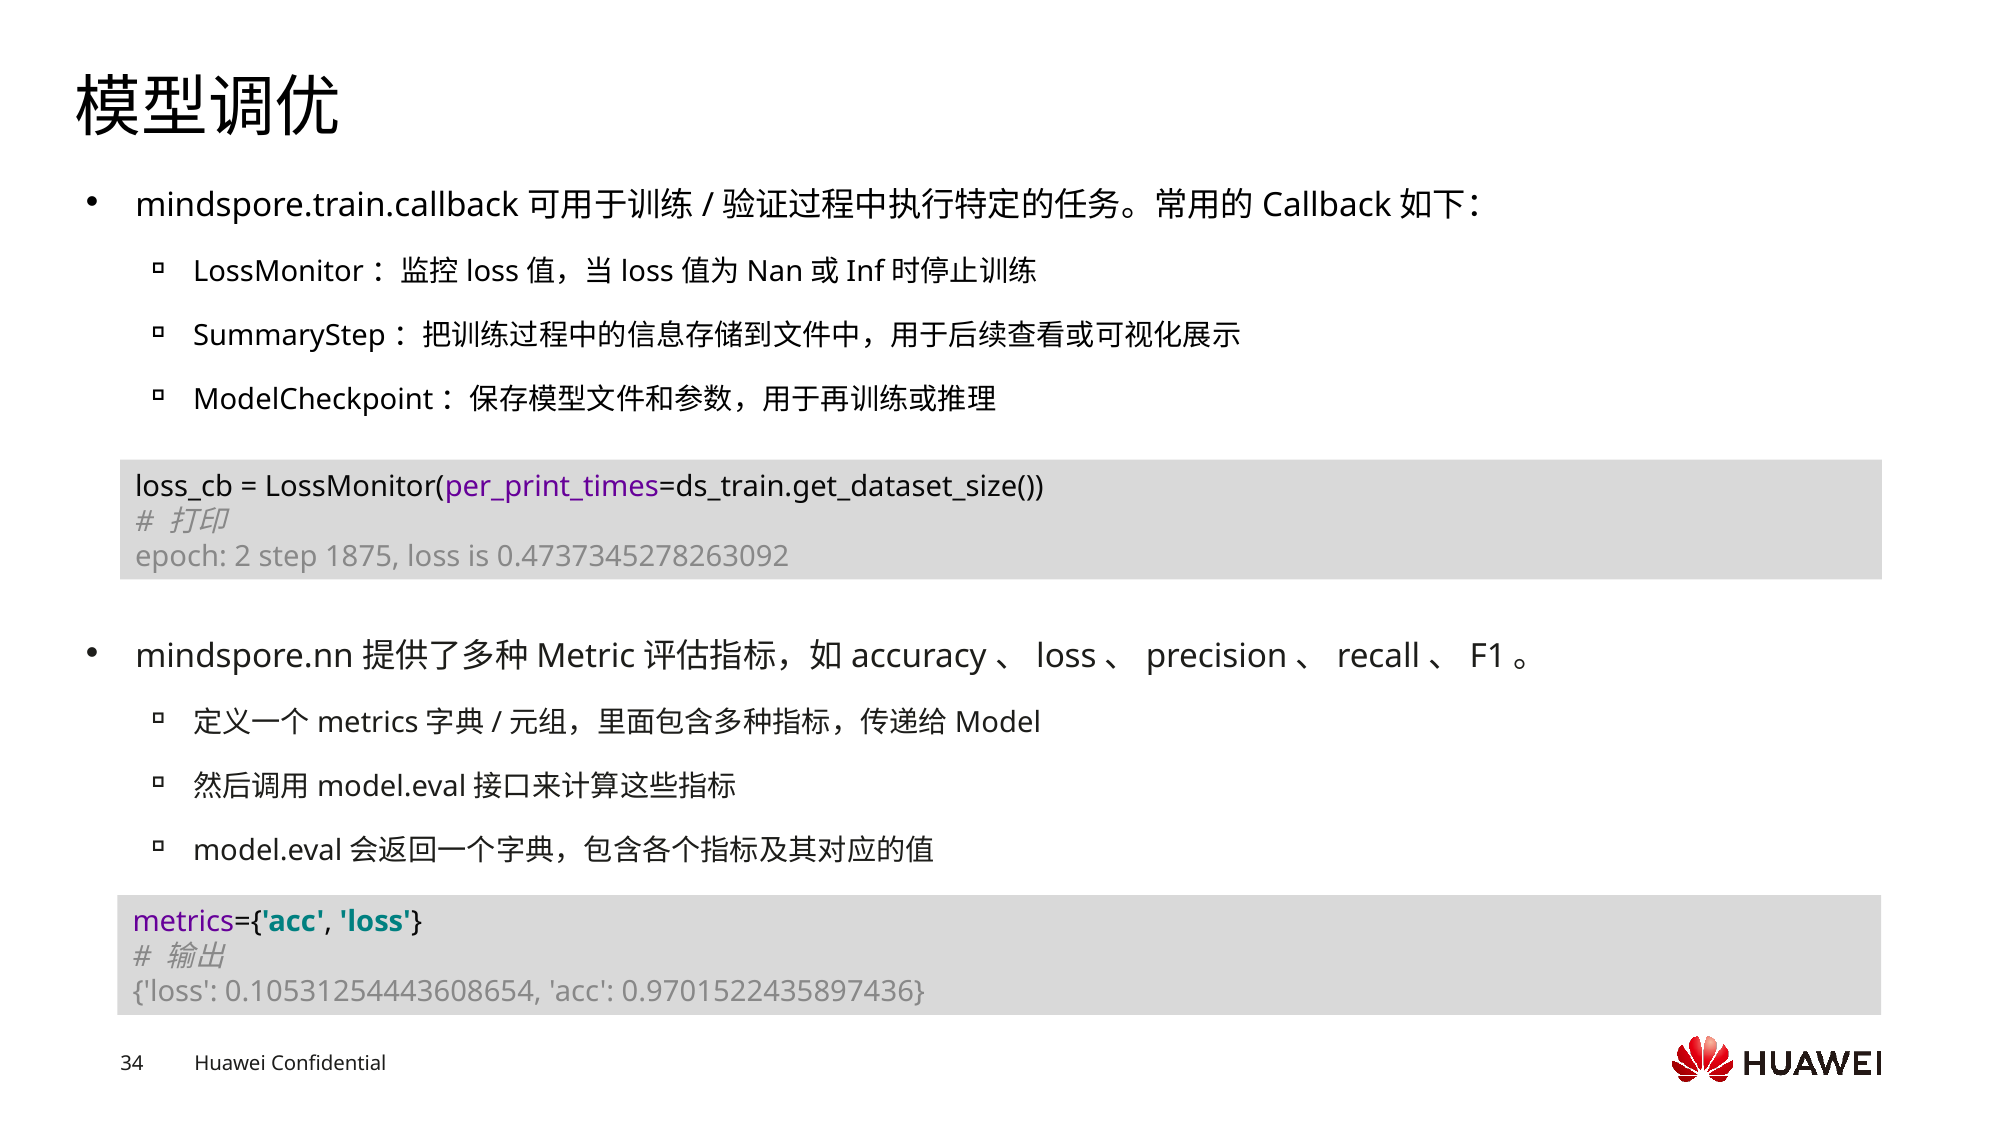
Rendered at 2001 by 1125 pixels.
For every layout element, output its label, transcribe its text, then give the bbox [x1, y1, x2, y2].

list mindspore.train.callback可用于训练/验证过程中执行特定的任务。常用的Callback如下： LossMonitor：监控loss值，当loss值为Nan或Inf时停止训练 SummaryStep：把训练过程中的信息存储到文件中，用于后续查看或可视化展示 ModelCheckpoint：保存模型文件和参数，用于再训练或推理 mindspore.nn提供了多种Metric评估指标，如accuracy、loss、precision、recall、F1。 定义一个metrics字典/元组，里面包含多种指标，传递给Model 然后调用model.eval接口来计算这些指标 model.eval会返回一个字典，包含各个指标及其对应的值 [72, 160, 1926, 1018]
text_box loss_cb = LossMonitor(per_print_times=ds_train.get_dataset_size()) # 打印 epoch: 2 step 1875, loss is 0.4737345278263092 [120, 459, 1882, 580]
text_box metrics={'acc', 'loss'} # 输出 {'loss': 0.10531254443608654, 'acc': 0.9701522435897436} [117, 895, 1882, 1015]
picture [1672, 1036, 1881, 1082]
title 模型调优 [74, 73, 1928, 154]
